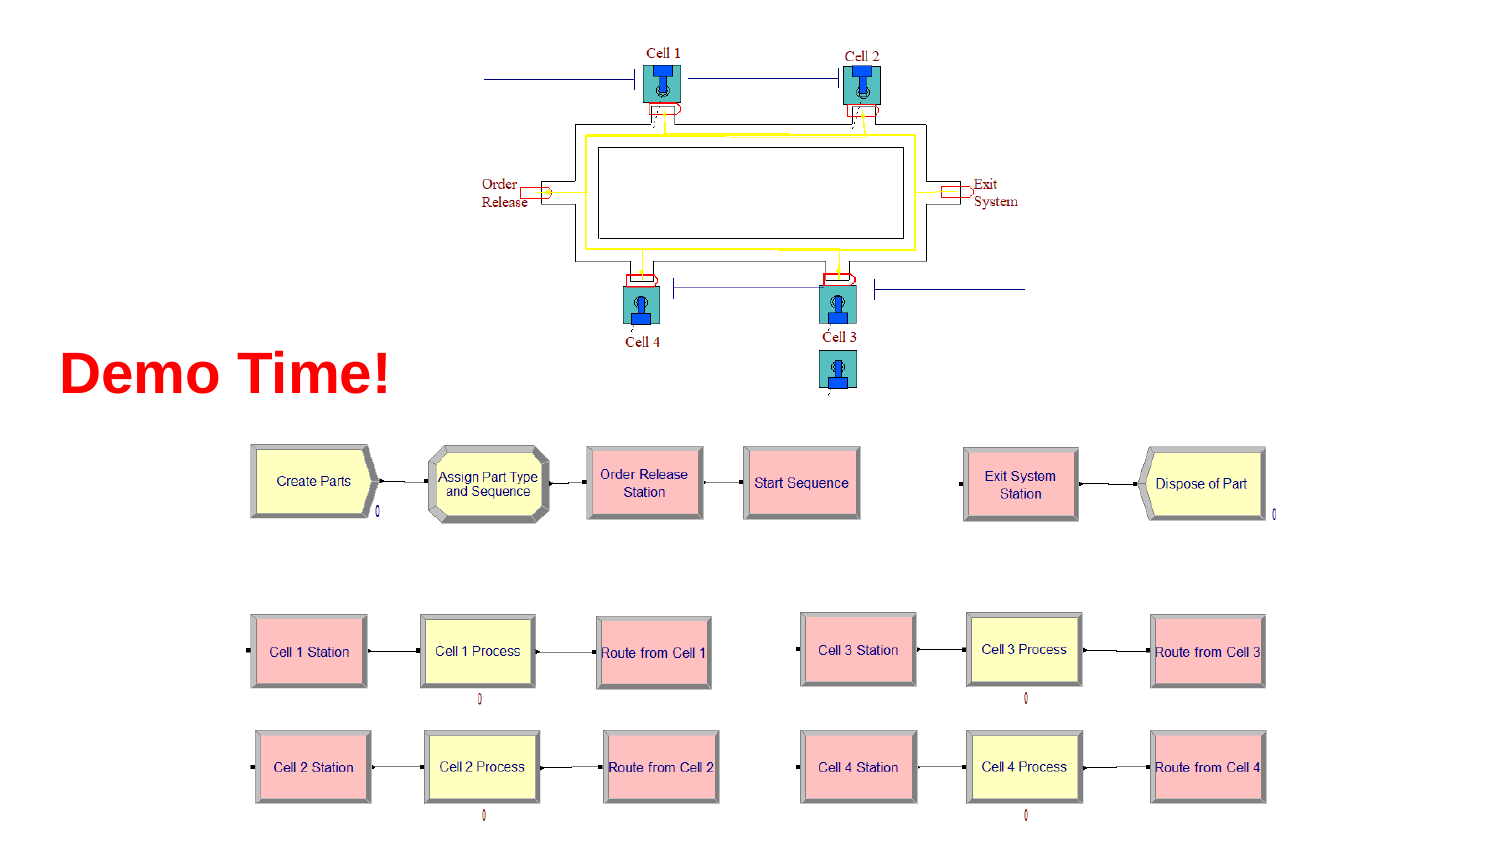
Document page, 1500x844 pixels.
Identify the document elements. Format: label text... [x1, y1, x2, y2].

text_box Demo Time! [44, 328, 204, 413]
picture [209, 39, 1291, 829]
